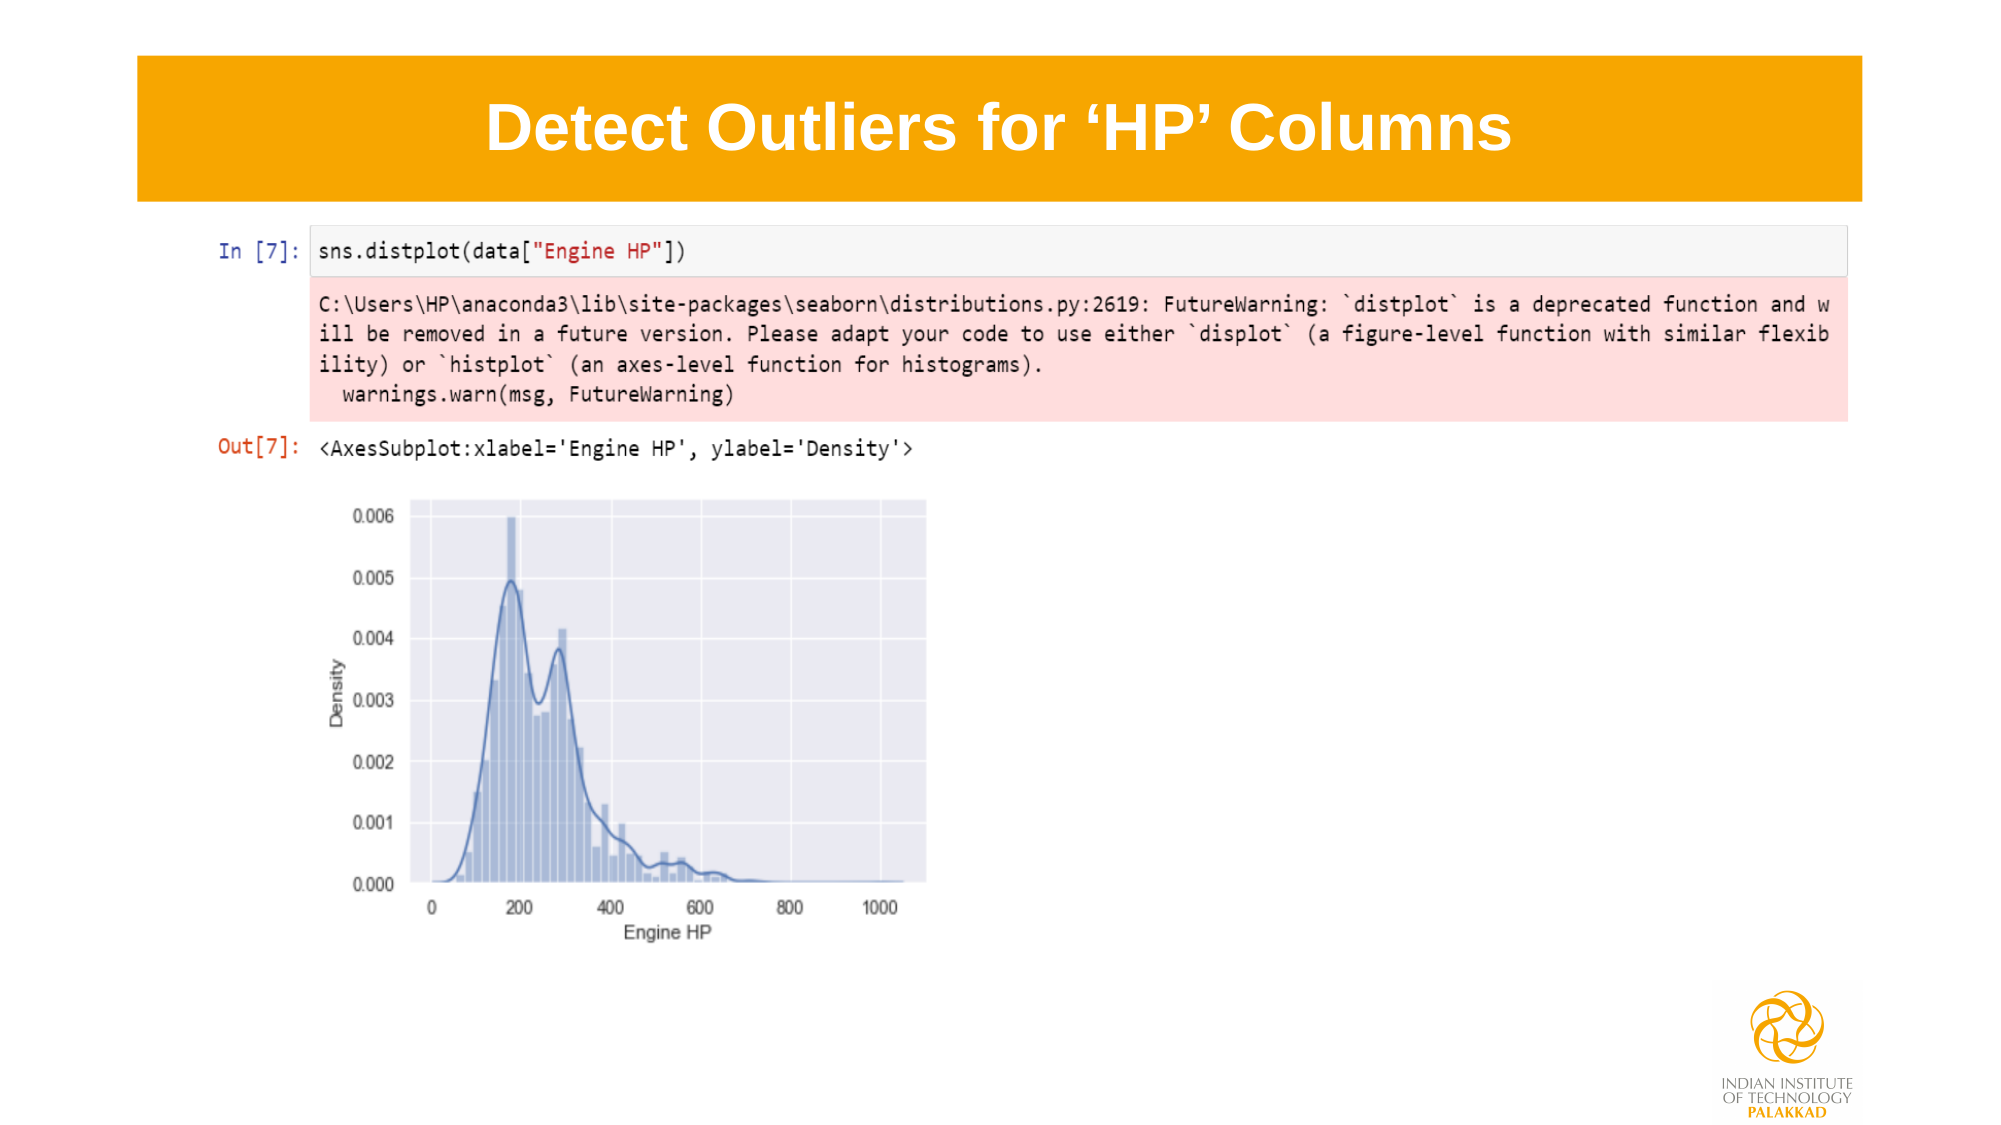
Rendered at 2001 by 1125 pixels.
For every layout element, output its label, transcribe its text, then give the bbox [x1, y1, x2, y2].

title Detect Outliers for ‘HP’ Columns [137, 55, 1863, 202]
picture [1712, 980, 1863, 1125]
picture [176, 224, 1863, 973]
